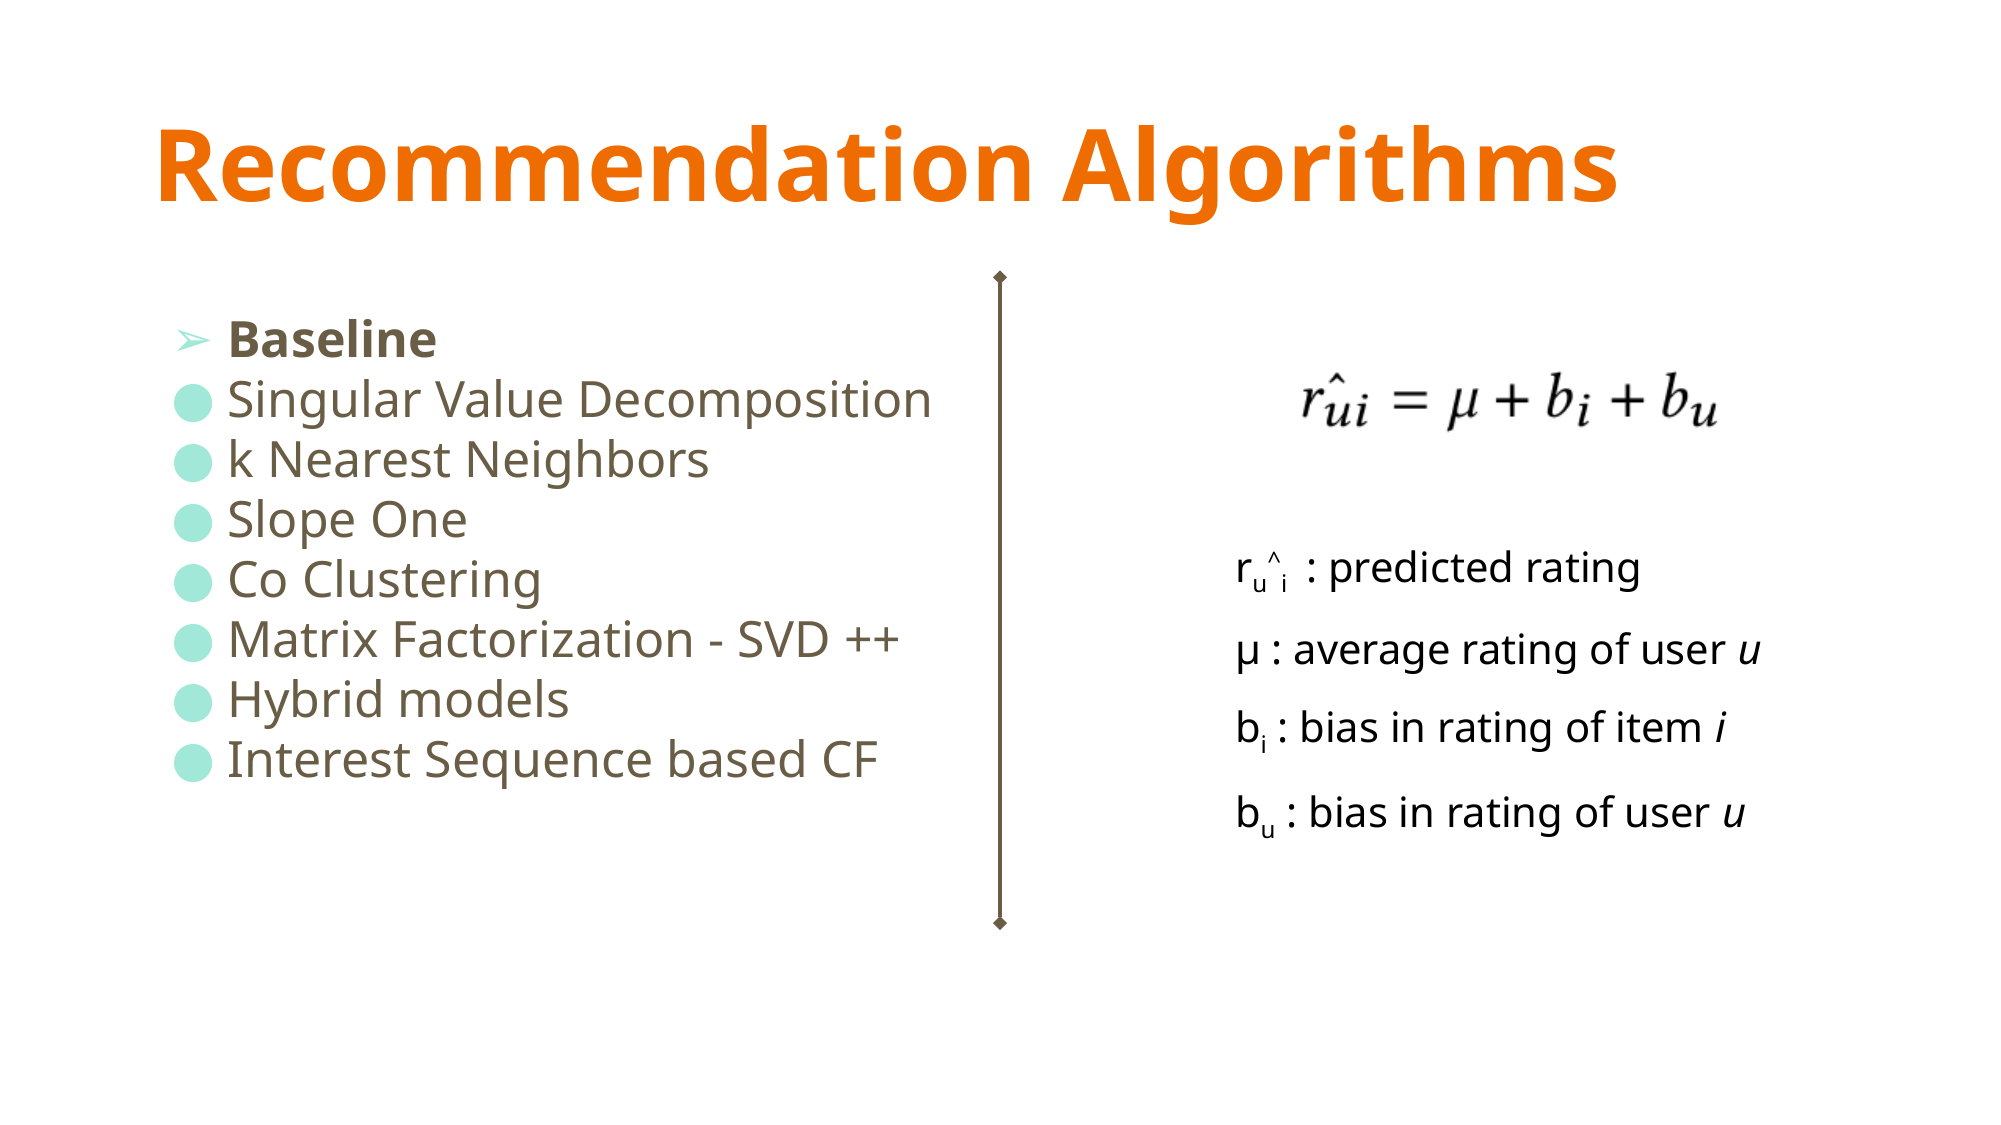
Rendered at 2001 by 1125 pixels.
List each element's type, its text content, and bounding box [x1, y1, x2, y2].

title Recommendation Algorithms [137, 59, 1863, 278]
list Baseline Singular Value Decomposition k Nearest Neighbors Slope One Co Clustering Matrix Factorization - SVD ++ Hybrid models Interest Sequence based CF [137, 299, 988, 1014]
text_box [1219, 299, 1802, 891]
